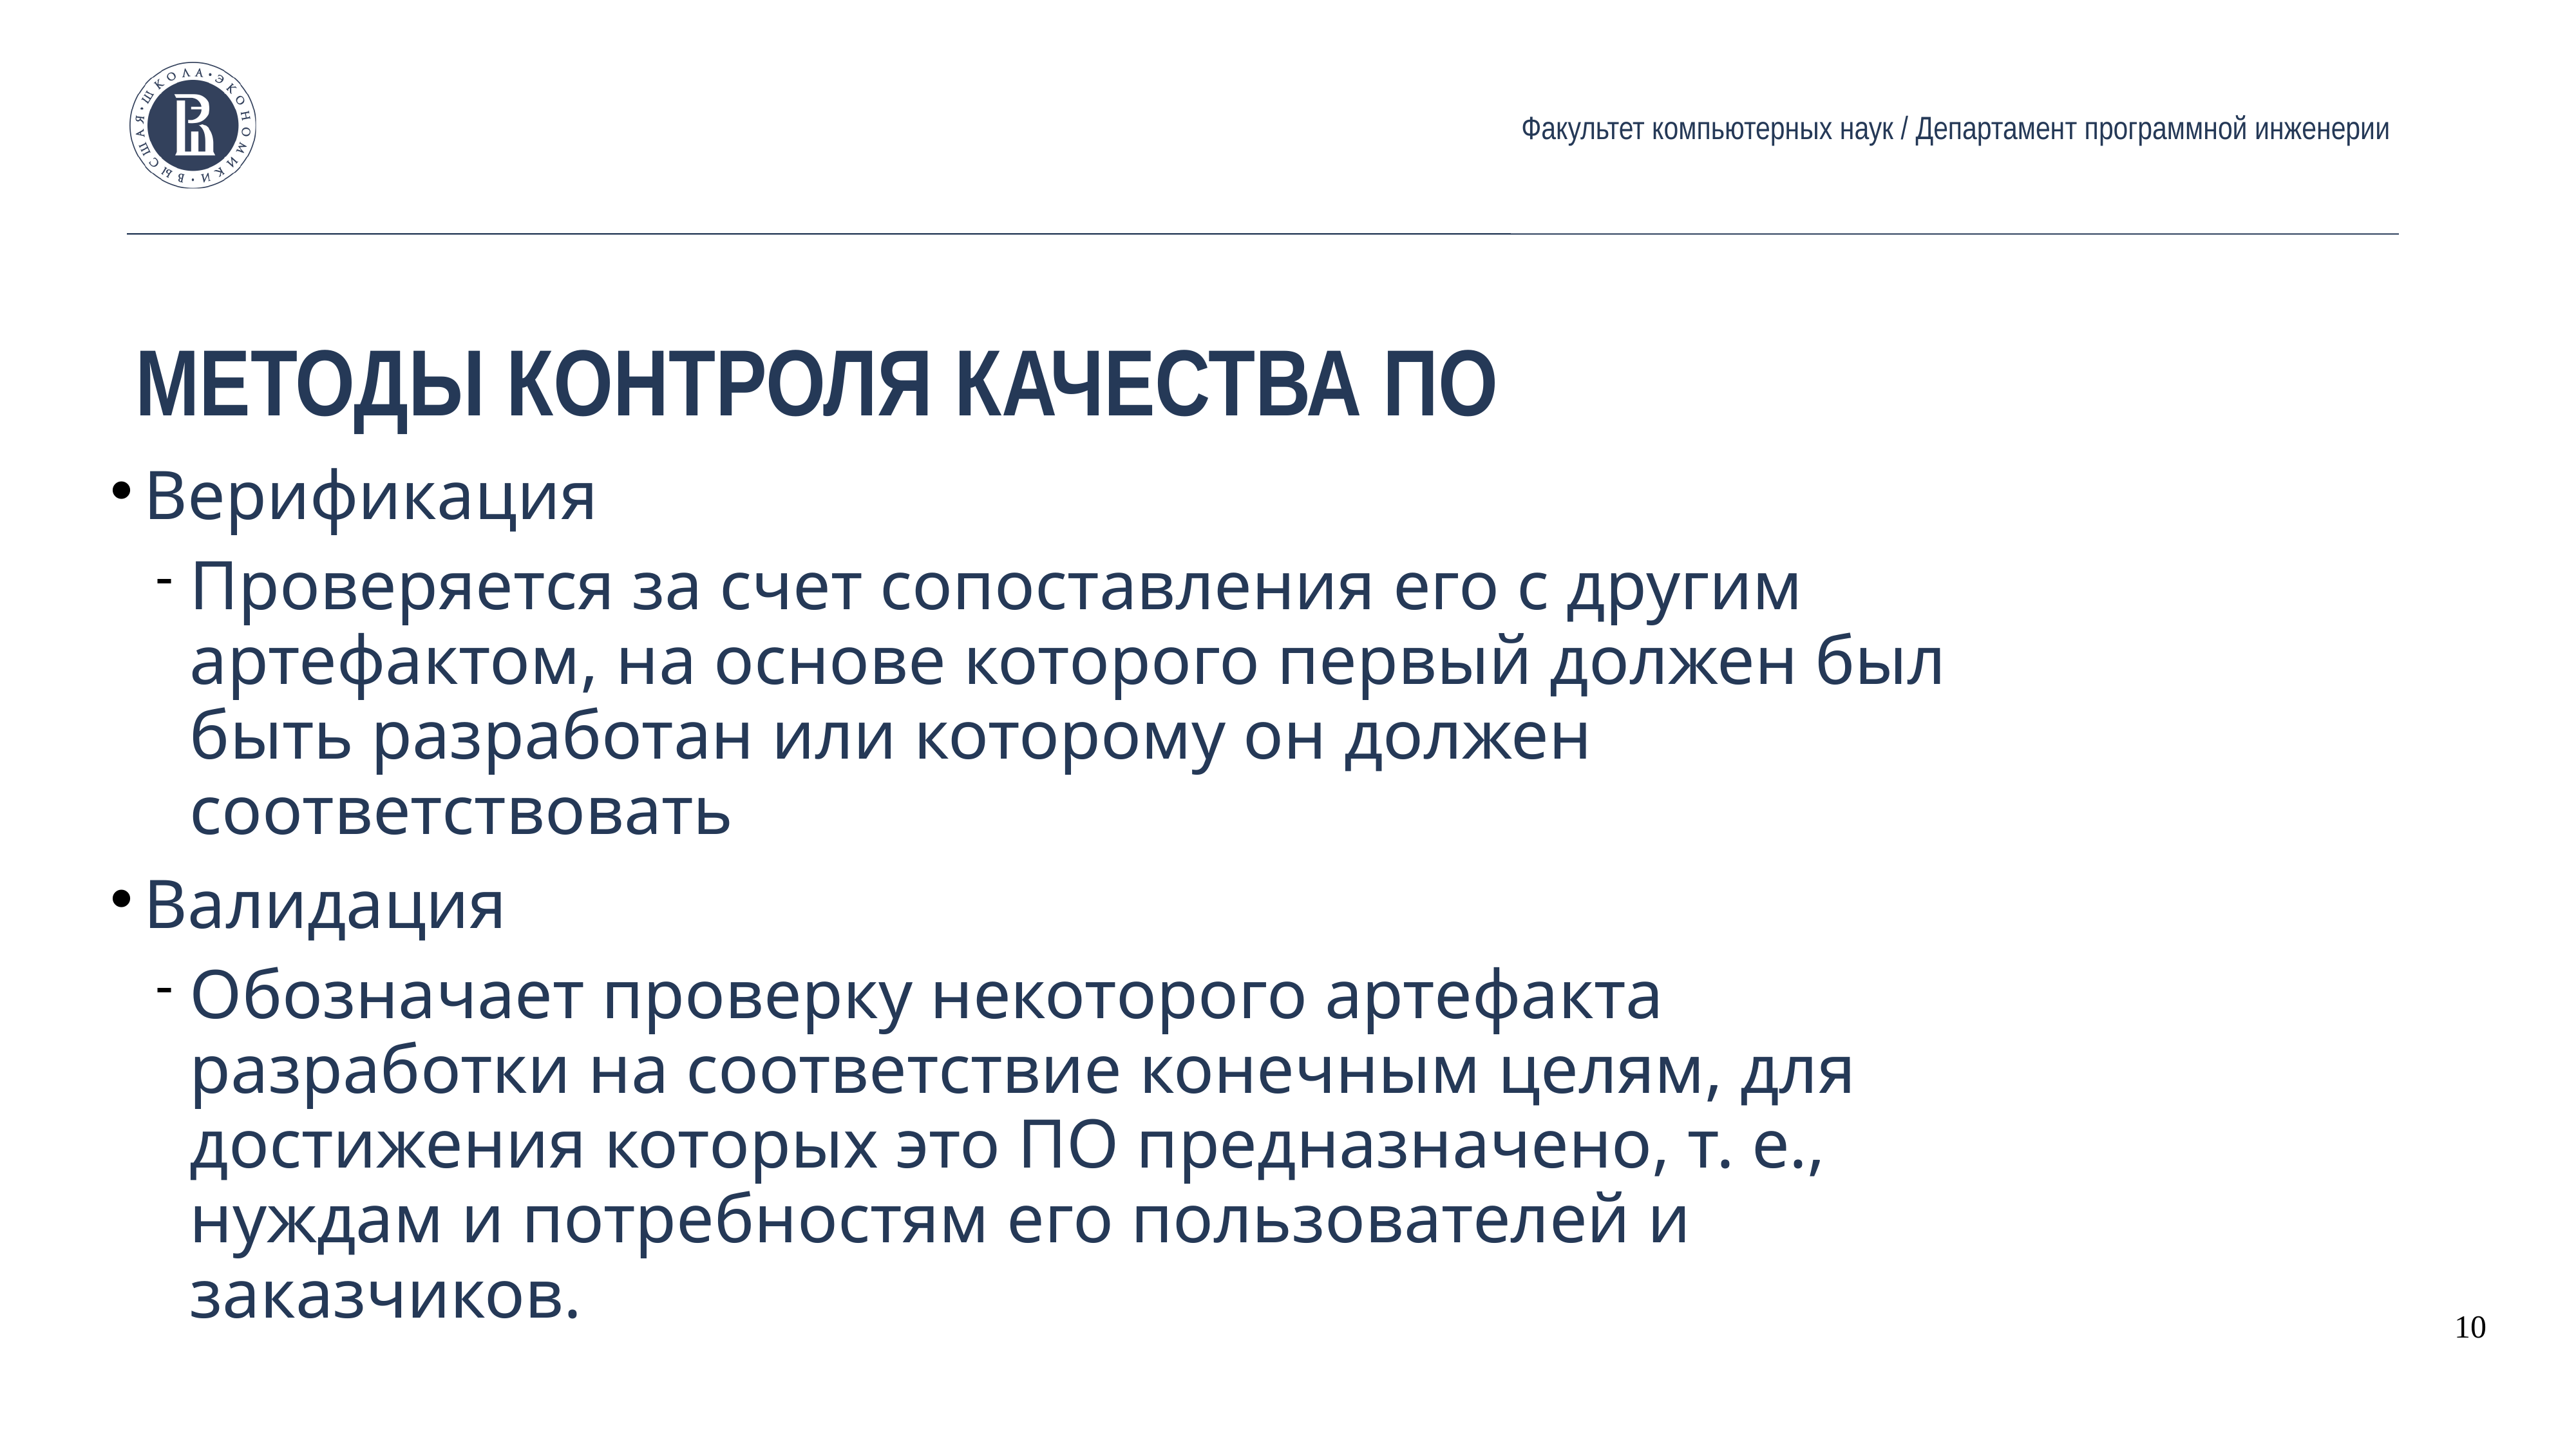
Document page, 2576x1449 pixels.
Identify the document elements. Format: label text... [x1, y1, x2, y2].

picture [129, 61, 256, 189]
text_box 10 [2445, 1301, 2576, 1347]
text_box Факультет компьютерных наук / Департамент программной инженерии [1198, 99, 2399, 154]
text_box Методы контроля качества ПО [128, 314, 2391, 481]
text_box Верификация Проверяется за счет сопоставления его с другим артефактом, на основе которого первый должен был быть разработан или которому он должен соответствовать Валидация Обозначает проверку некоторого артефакта разработки на соответствие конечным целям, для достижения которых это ПО предназначено, т. е., нуждам и потребностям его пользователей и заказчиков. [99, 456, 2050, 1399]
